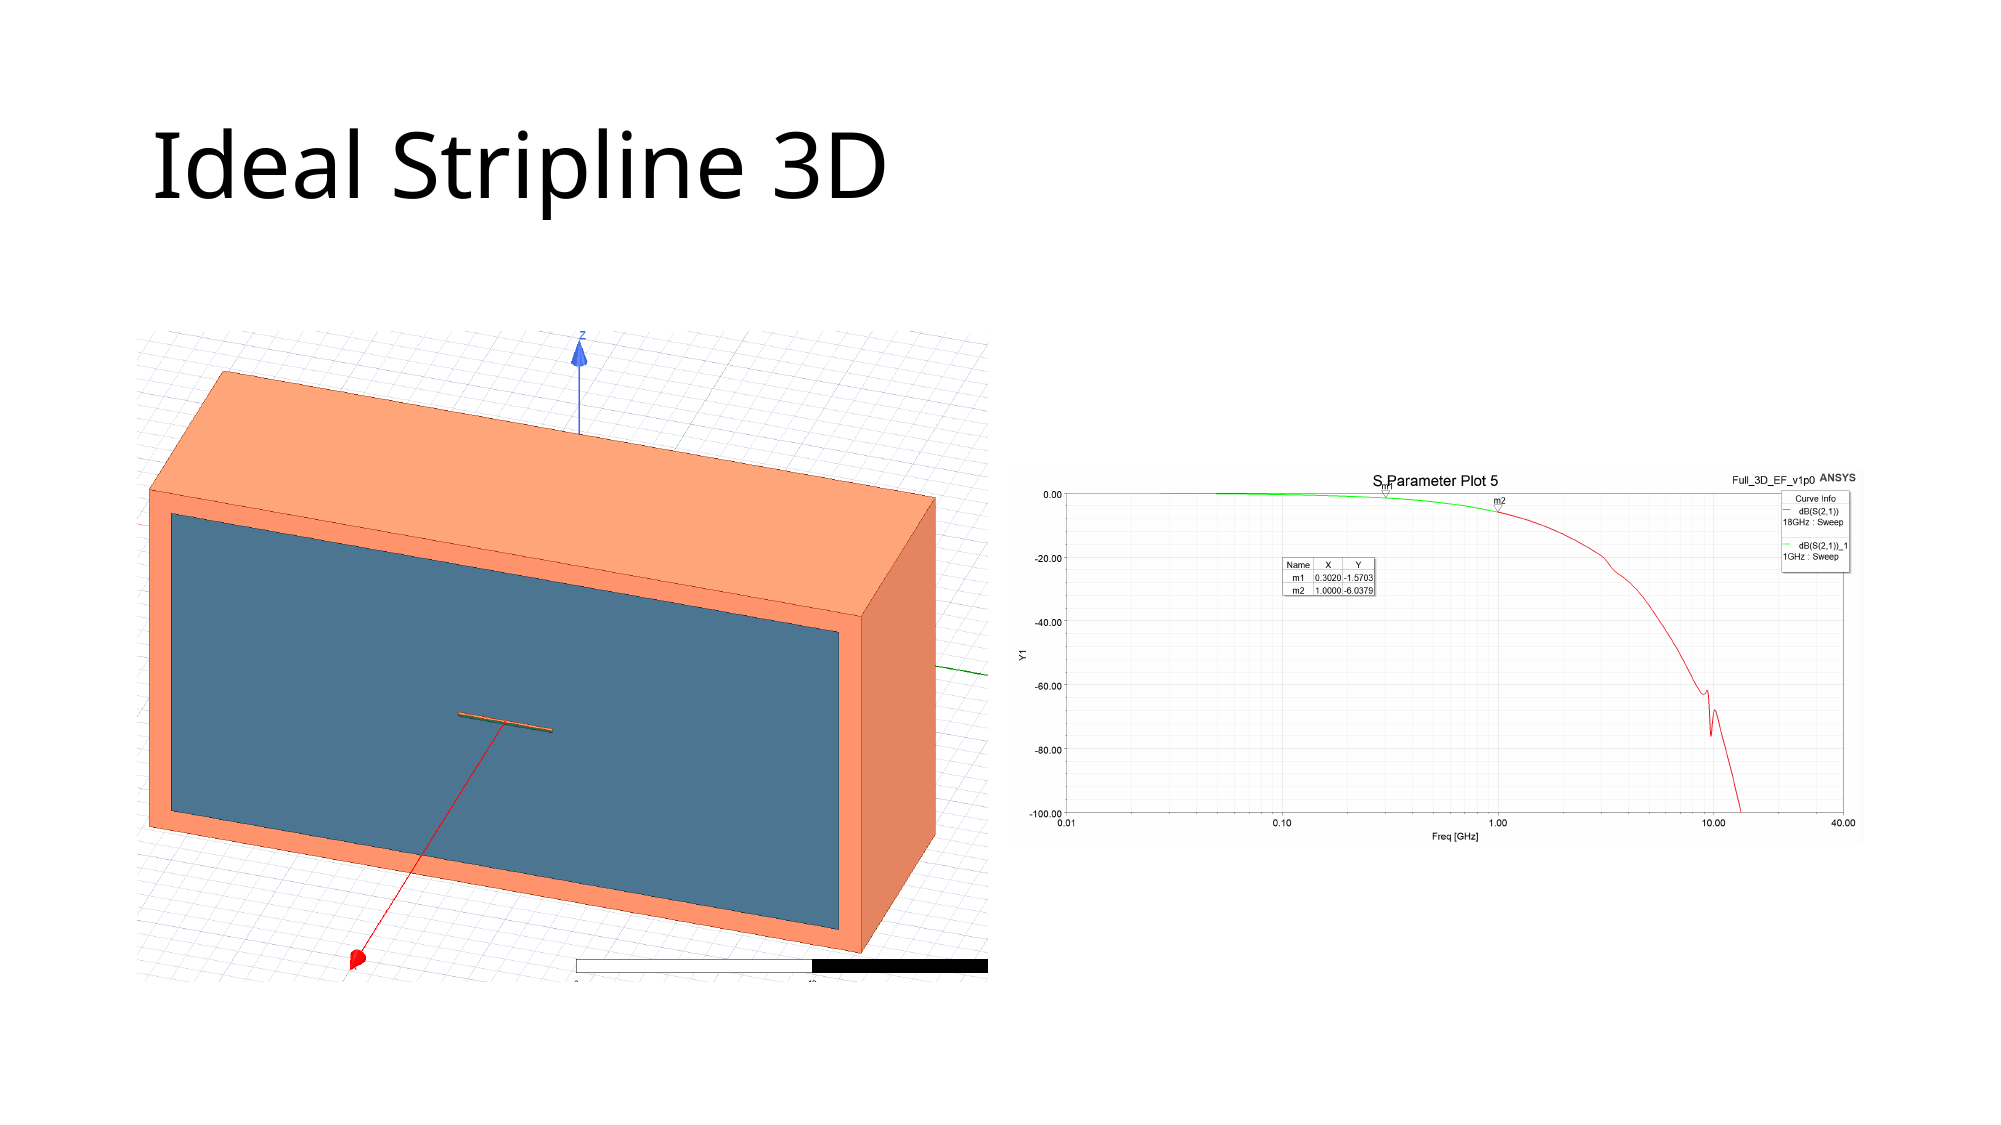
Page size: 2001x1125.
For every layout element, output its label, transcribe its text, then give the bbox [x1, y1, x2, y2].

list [137, 330, 988, 982]
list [1012, 469, 1863, 843]
title Ideal Stripline 3D [137, 59, 1863, 278]
